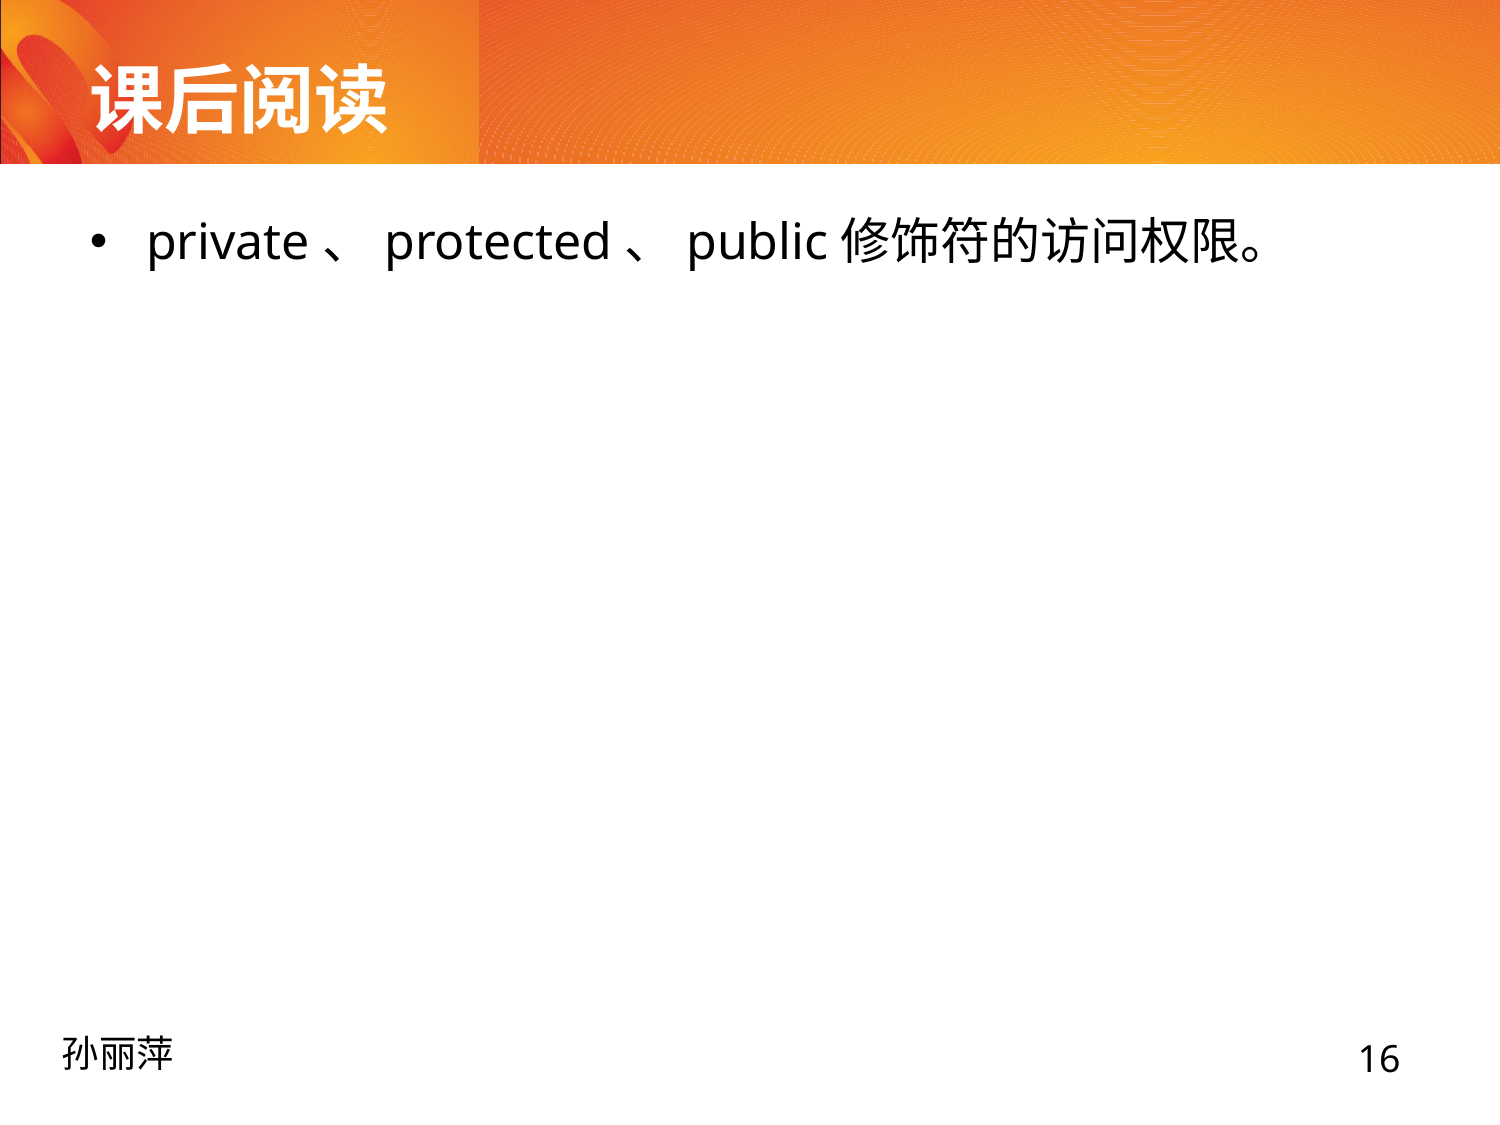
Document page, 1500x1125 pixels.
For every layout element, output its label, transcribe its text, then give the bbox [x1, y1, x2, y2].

picture [0, 0, 1500, 164]
list private、protected、public修饰符的访问权限。 [75, 190, 1425, 1005]
title 课后阅读 [75, 45, 1425, 167]
